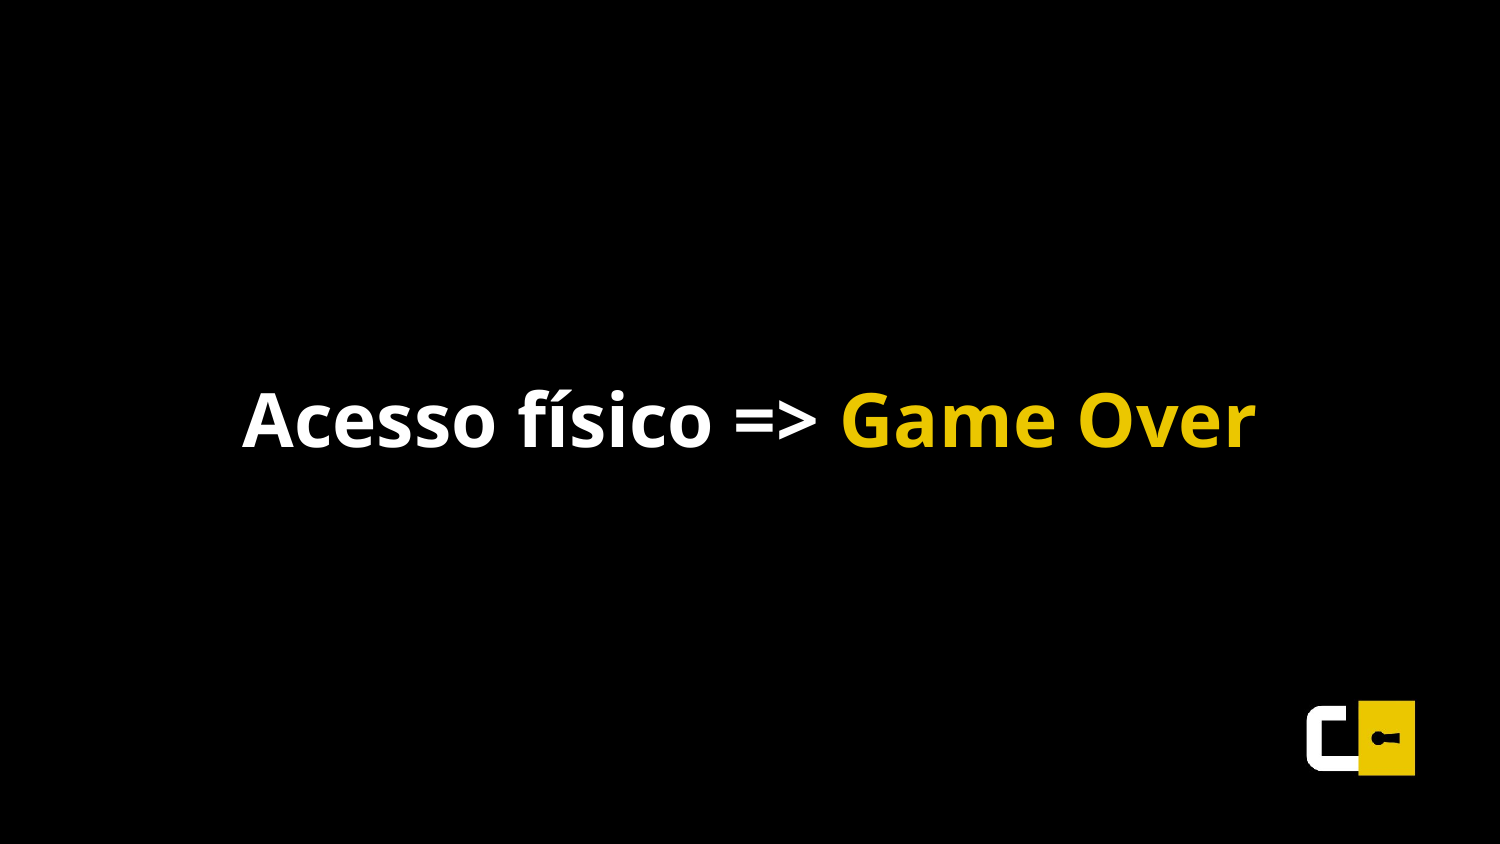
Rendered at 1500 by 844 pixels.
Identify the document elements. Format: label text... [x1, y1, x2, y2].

picture [1300, 680, 1419, 780]
list Acesso físico => Game Over [51, 73, 1449, 750]
